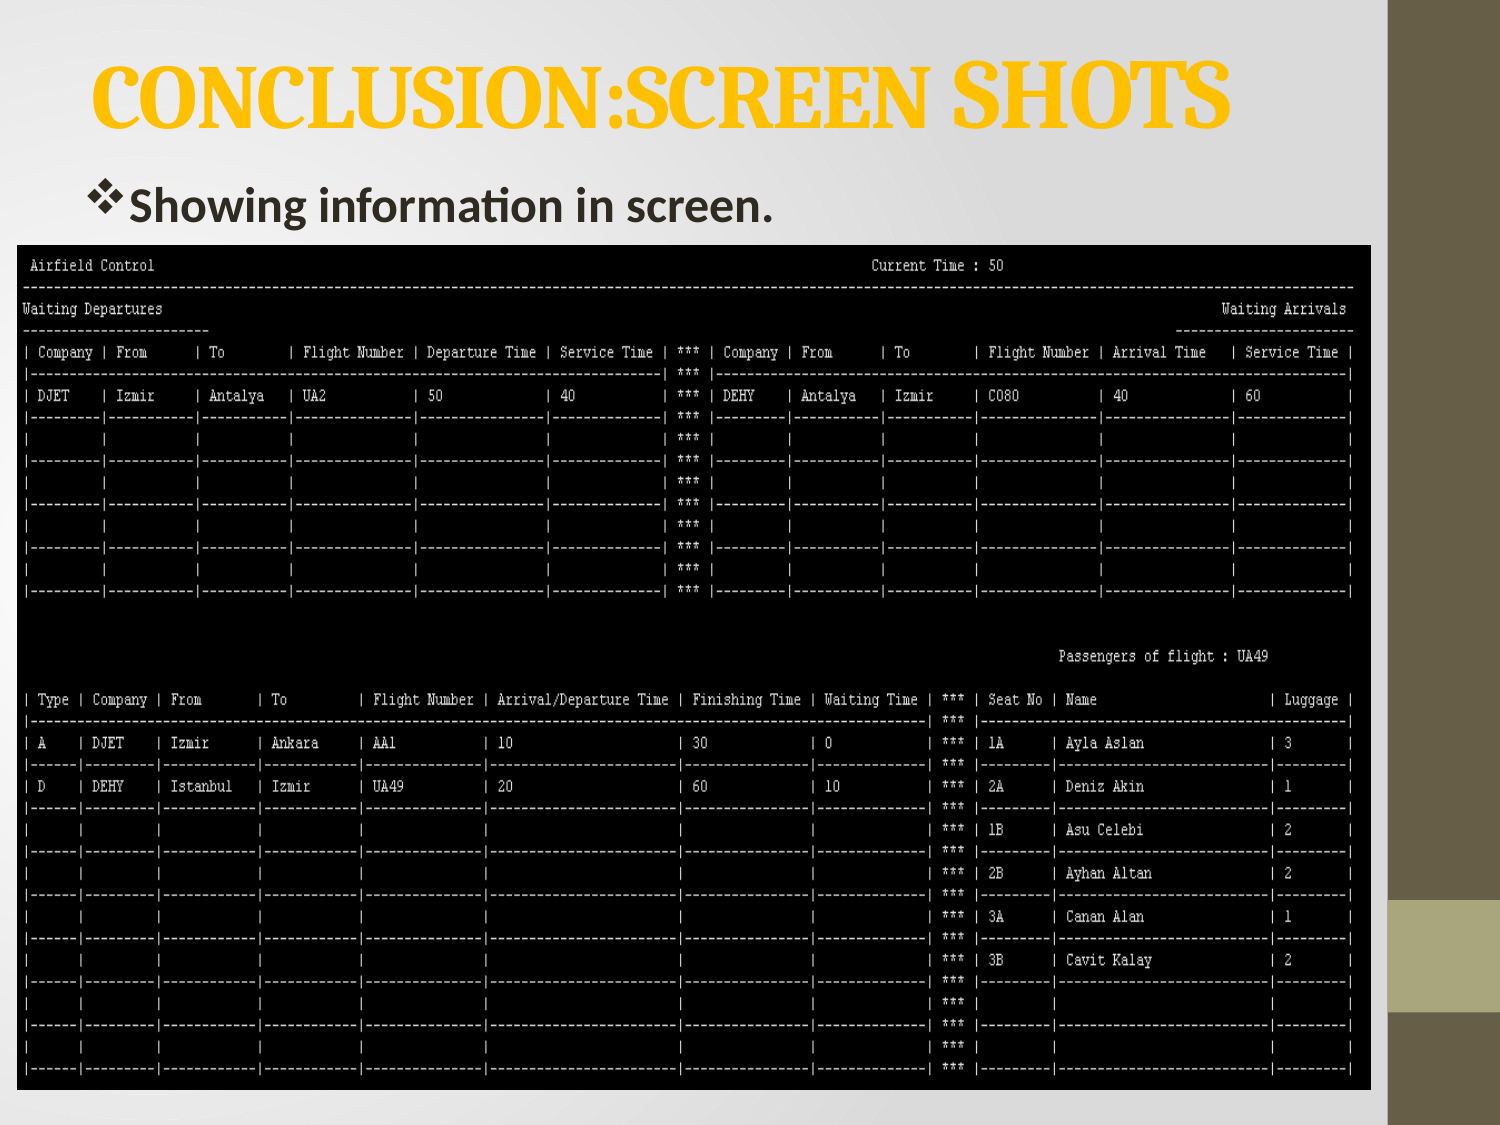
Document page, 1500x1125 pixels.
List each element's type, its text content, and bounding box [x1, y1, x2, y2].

picture [17, 245, 1371, 1090]
text_box Showing information in screen. [68, 164, 791, 238]
title CONCLUSION:SCREEN SHOTS [76, 54, 1412, 243]
